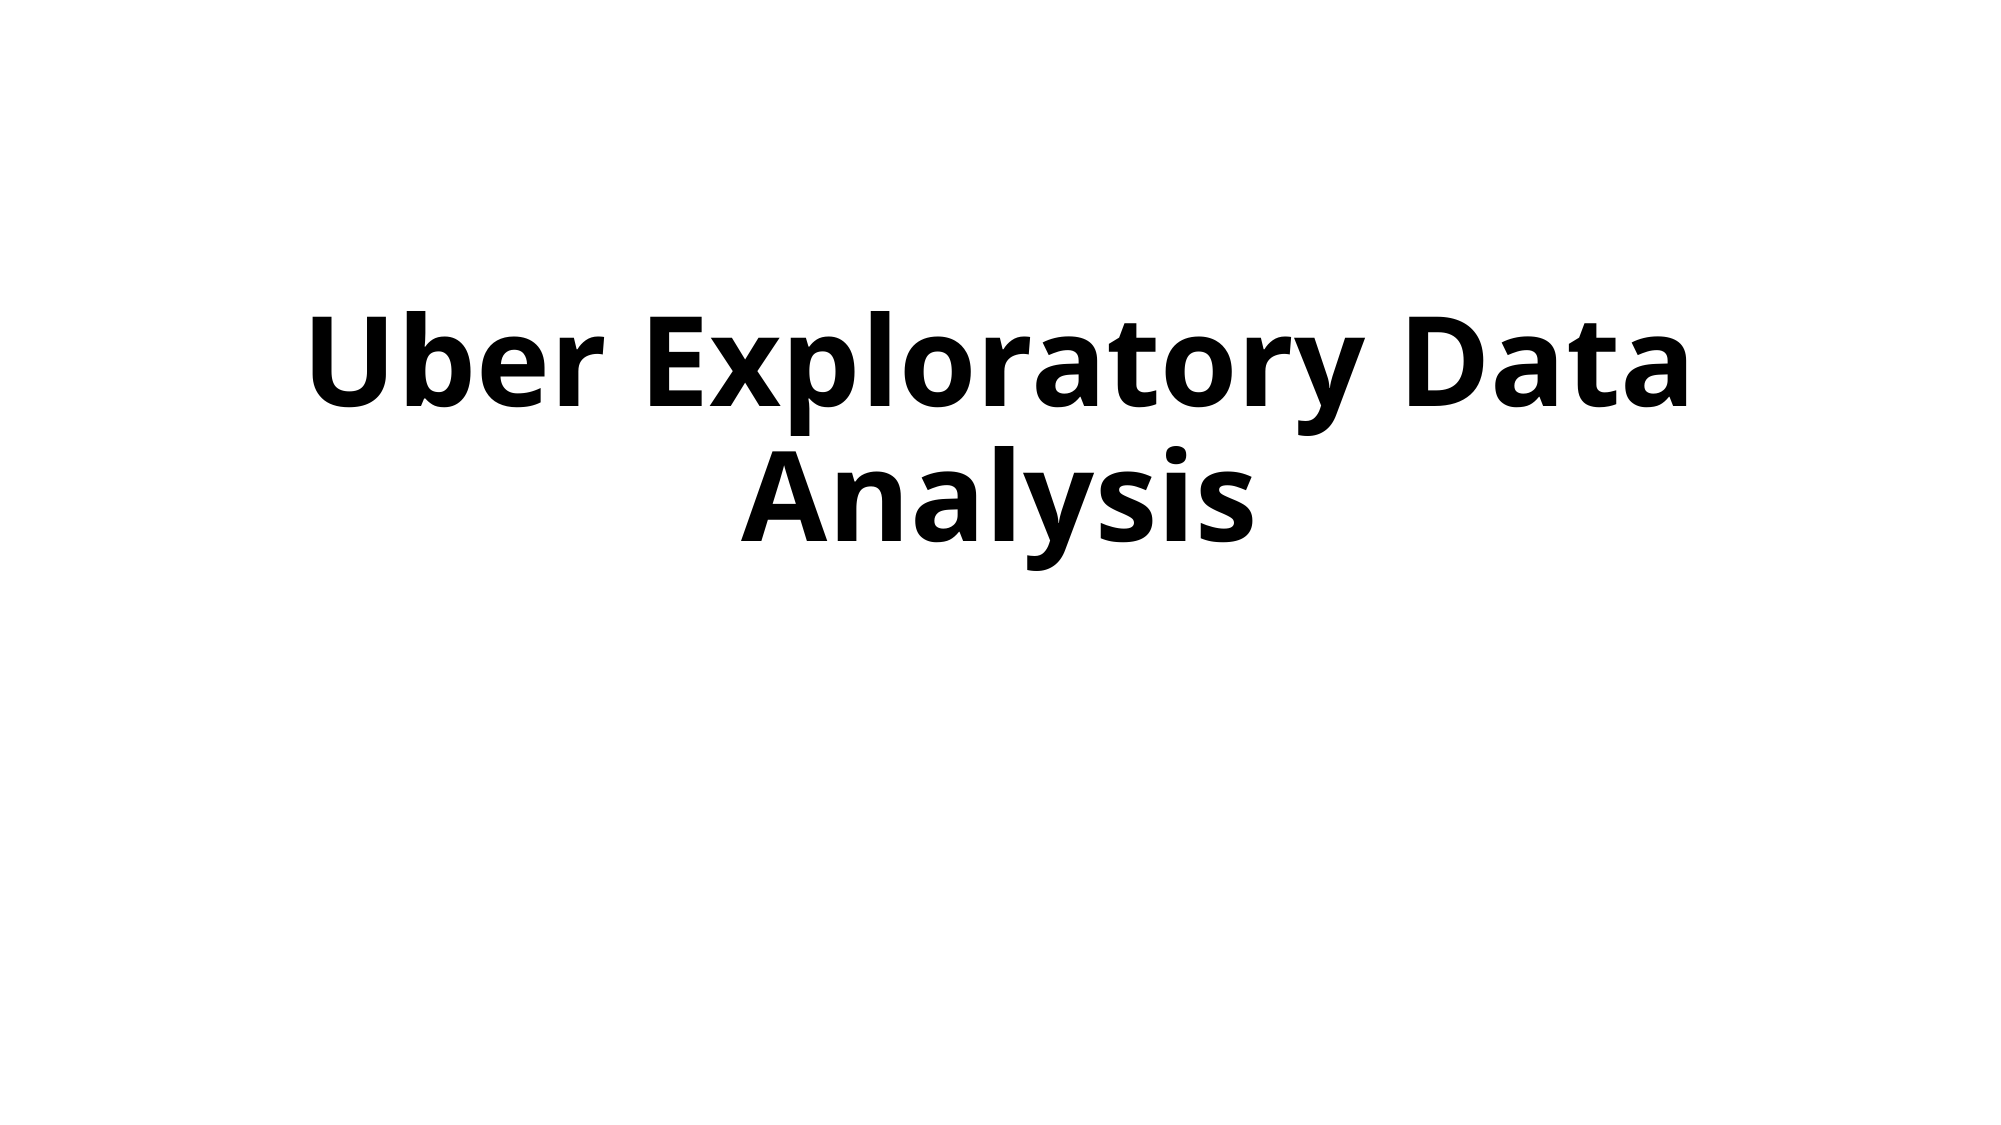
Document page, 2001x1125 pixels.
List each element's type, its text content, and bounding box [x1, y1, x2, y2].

title Uber Exploratory Data Analysis [249, 184, 1750, 576]
